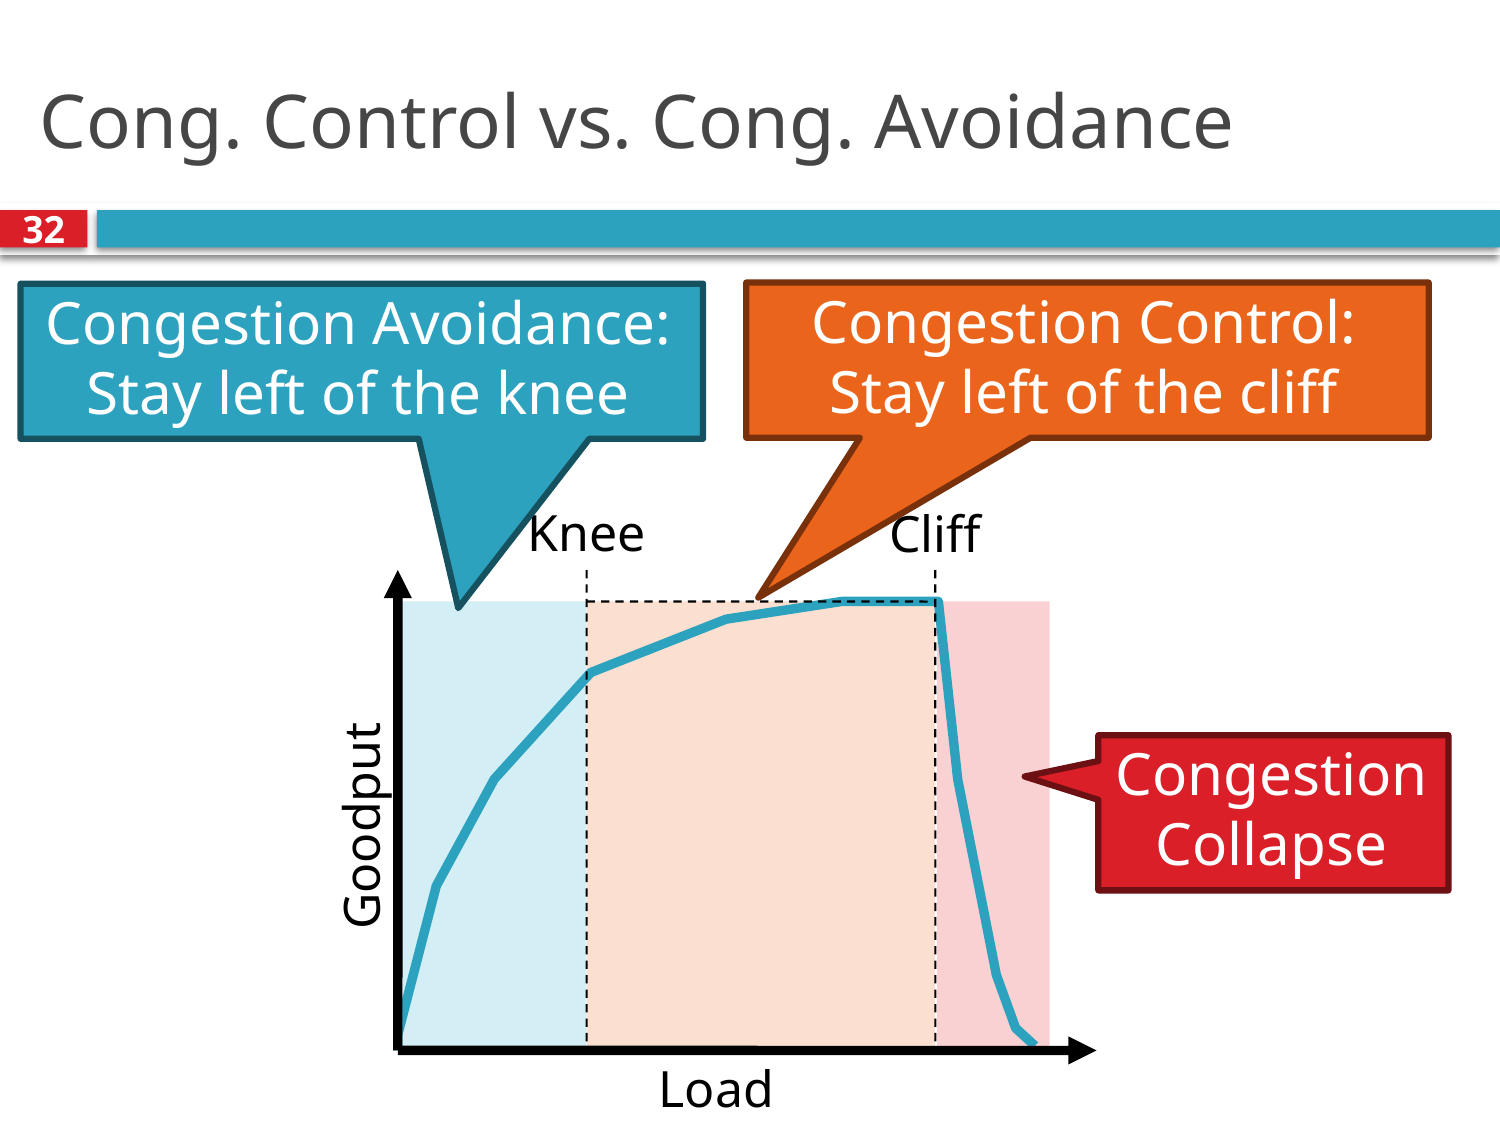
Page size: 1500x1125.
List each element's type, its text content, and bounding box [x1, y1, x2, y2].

text_box [936, 1044, 1097, 1057]
text_box [398, 601, 587, 1029]
text_box [587, 601, 831, 675]
title Cong. Control vs. Cong. Avoidance [24, 37, 1500, 200]
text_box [16, 278, 704, 440]
text_box Goodput [322, 707, 397, 945]
text_box Cliff [874, 495, 997, 570]
slide_number 32 [0, 206, 88, 257]
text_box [1096, 729, 1449, 891]
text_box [742, 276, 1429, 438]
text_box [937, 601, 1050, 1050]
text_box Load [643, 1050, 789, 1125]
text_box [391, 570, 405, 1050]
text_box Knee [512, 494, 661, 570]
text_box [398, 601, 1035, 1050]
